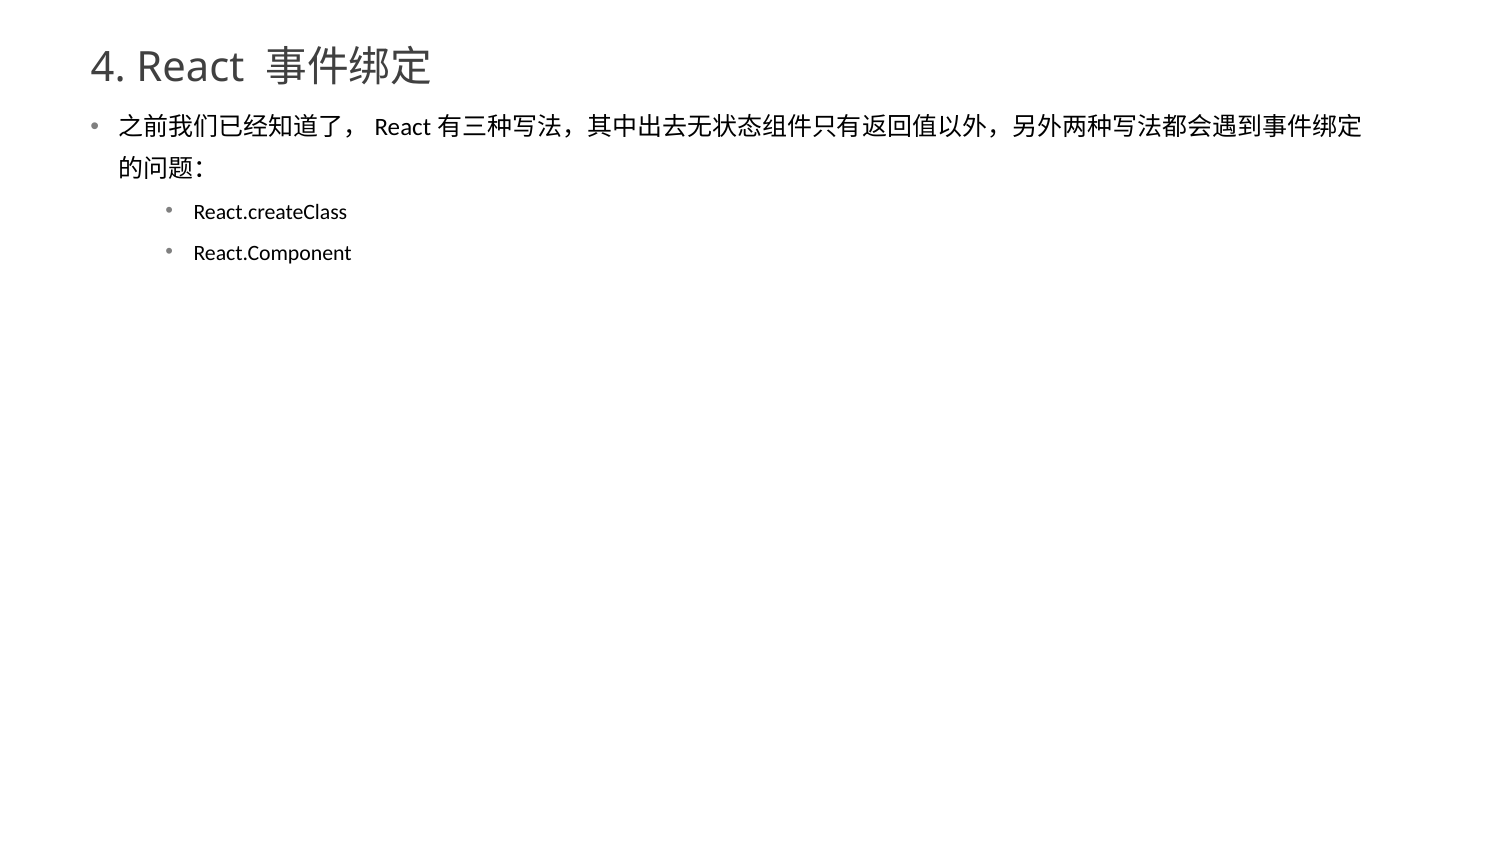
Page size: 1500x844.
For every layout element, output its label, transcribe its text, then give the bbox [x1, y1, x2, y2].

text_box 之前我们已经知道了，React有三种写法，其中出去无状态组件只有返回值以外，另外两种写法都会遇到事件绑定的问题： React.createClass React.Component [75, 91, 1399, 830]
text_box 4. React 事件绑定 [75, 22, 1265, 91]
